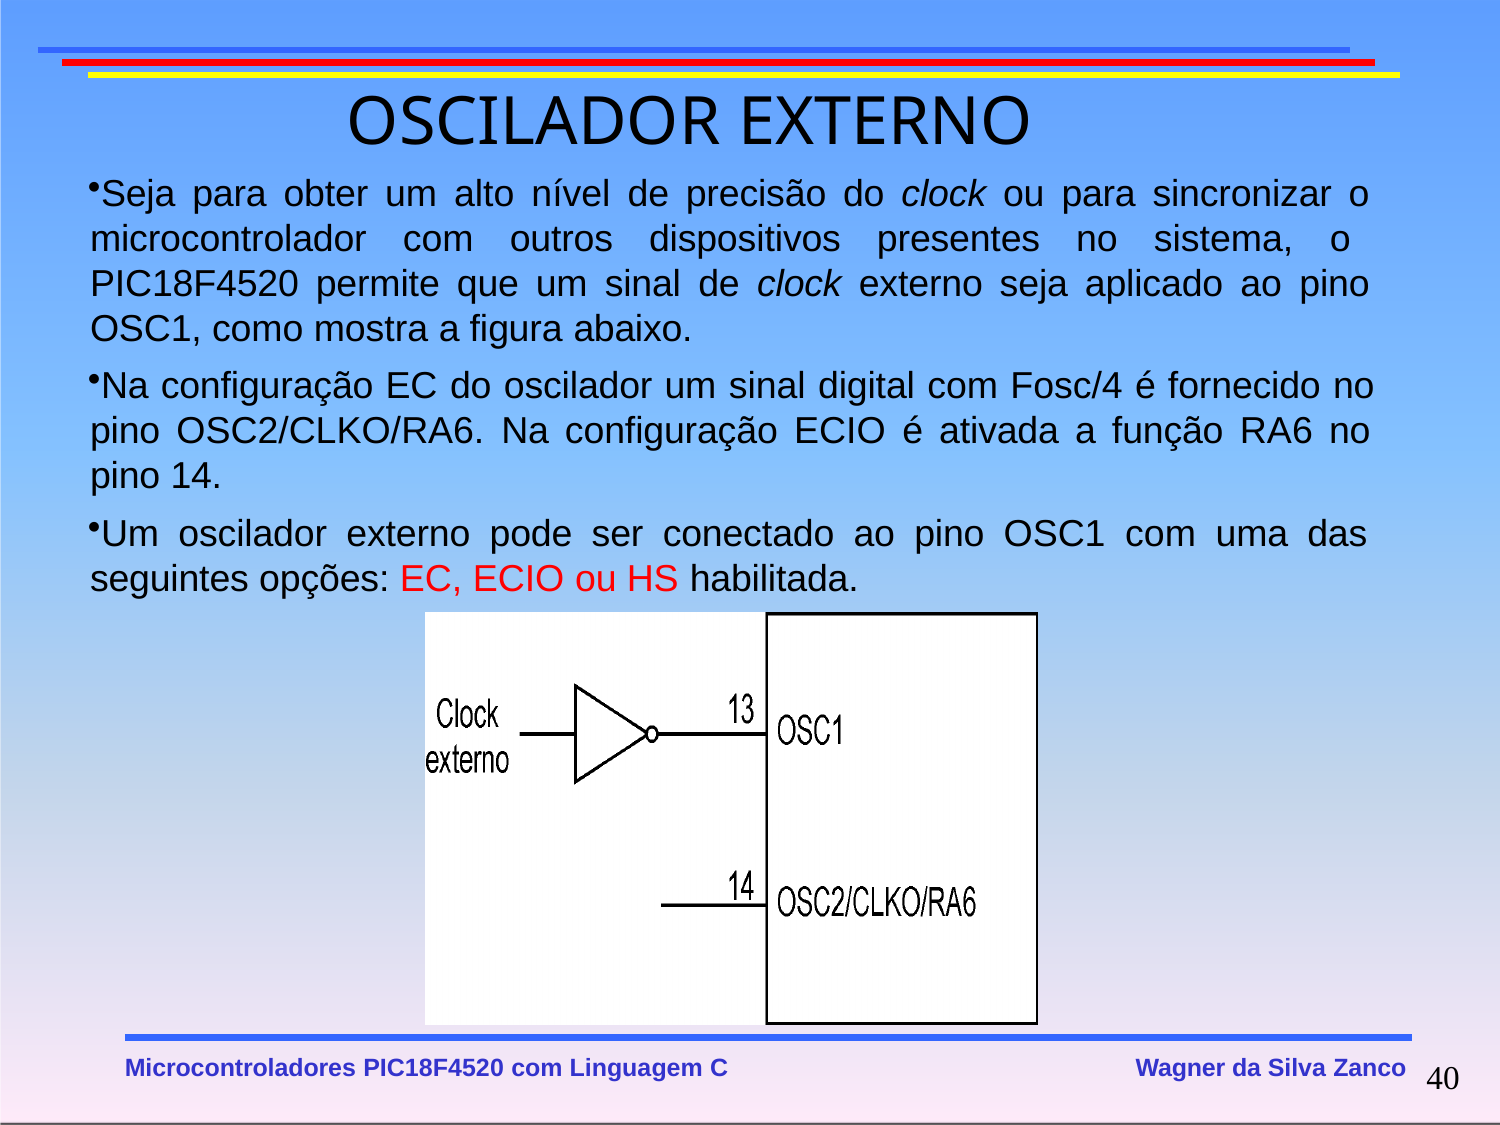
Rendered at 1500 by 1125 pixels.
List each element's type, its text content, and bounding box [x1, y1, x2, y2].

text_box Seja para obter um alto nível de precisão do clock ou para sincronizar o microcontrolador com outros dispositivos presentes no sistema, o PIC18F4520 permite que um sinal de clock externo seja aplicado ao pino OSC1, como mostra a figura abaixo. Na configuração EC do oscilador um sinal digital com Fosc/4 é fornecido no pino OSC2/CLKO/RA6. Na configuração ECIO é ativada a função RA6 no pino 14. Um oscilador externo pode ser conectado ao pino OSC1 com uma das seguintes opções: EC, ECIO ou HS habilitada. [87, 166, 1388, 599]
footer Microcontroladores PIC18F4520 com Linguagem C [122, 1051, 731, 1125]
title OSCILADOR EXTERNO [344, 76, 1169, 166]
slide_number Wagner da Silva Zanco [1133, 1051, 1411, 1125]
slide_number 40 [1420, 1058, 1467, 1125]
picture [0, 0, 1500, 1125]
